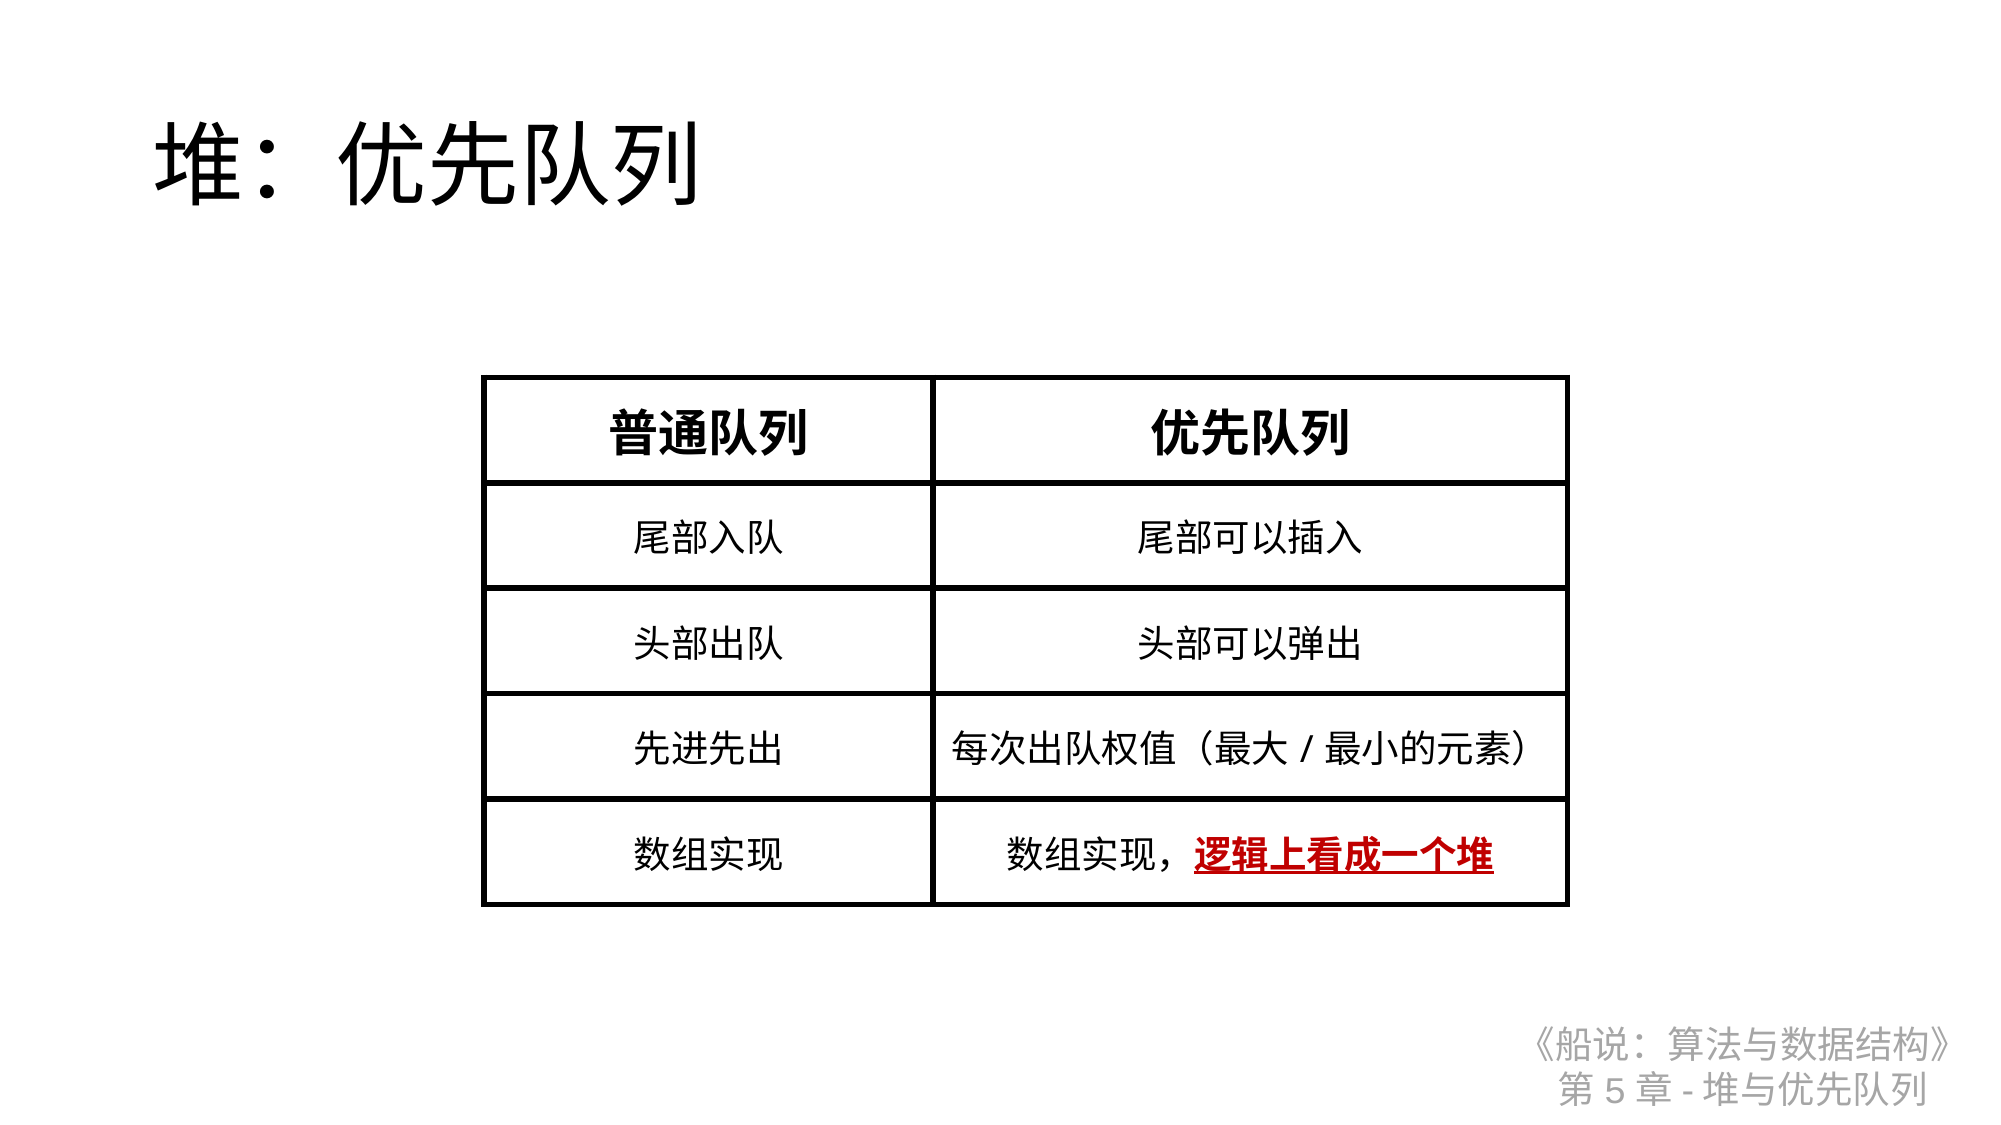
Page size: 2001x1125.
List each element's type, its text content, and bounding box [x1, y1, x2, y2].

table_cell 数组实现 [487, 802, 930, 902]
table_header 普通队列 [487, 380, 930, 480]
table_cell 数组实现，逻辑上看成一个堆 [936, 802, 1565, 902]
table_cell 尾部可以插入 [936, 486, 1565, 585]
table_cell 头部出队 [487, 591, 930, 691]
title 堆：优先队列 [137, 59, 1863, 278]
table_cell 先进先出 [487, 696, 930, 796]
table_cell 头部可以弹出 [936, 591, 1565, 691]
table_header 优先队列 [936, 380, 1565, 480]
table_cell 每次出队权值（最大/最小的元素） [936, 696, 1565, 796]
table_cell 尾部入队 [487, 486, 930, 585]
